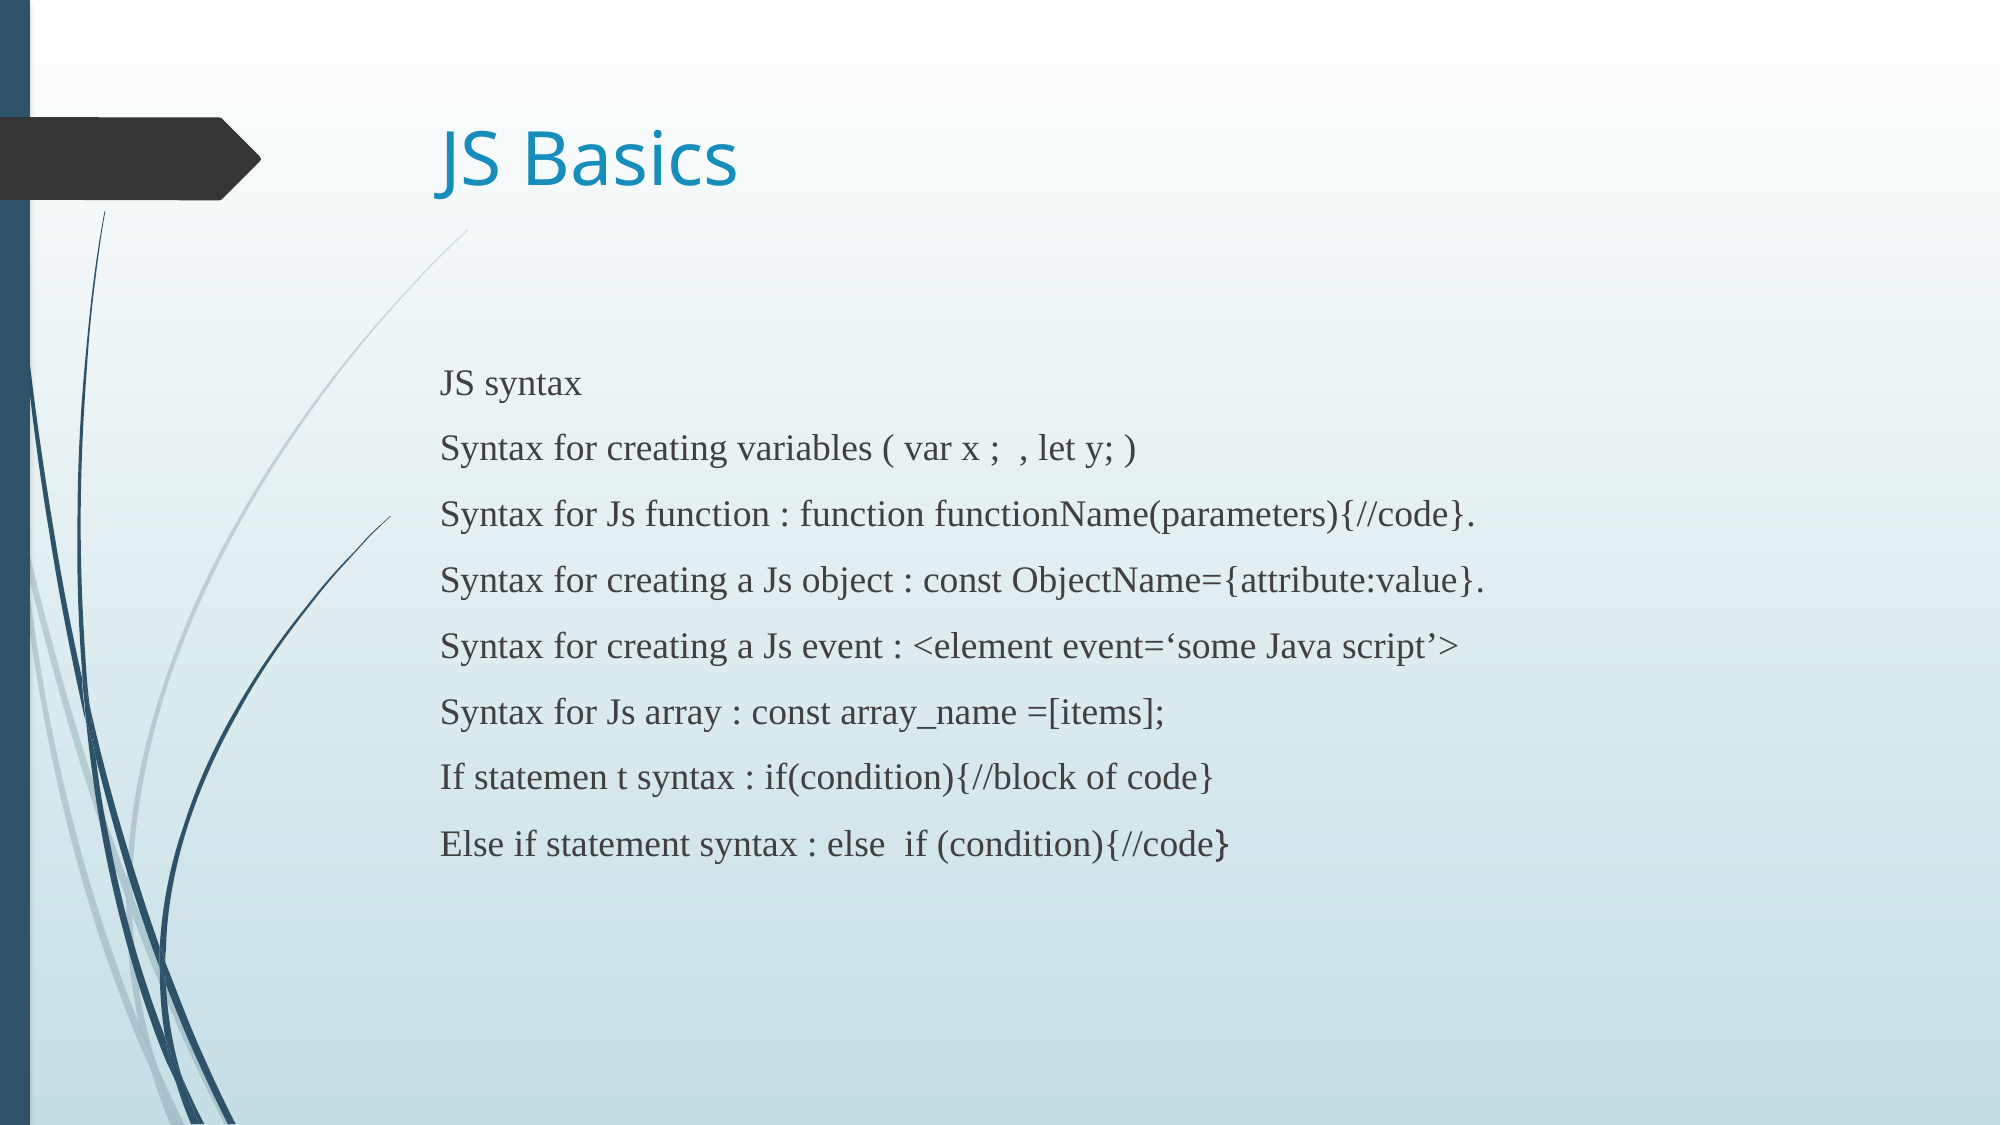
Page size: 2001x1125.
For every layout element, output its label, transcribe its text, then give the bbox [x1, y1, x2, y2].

title JS Basics [425, 102, 1888, 313]
list JS syntax Syntax for creating variables ( var x ; , let y; ) Syntax for Js function : function functionName(parameters){//code}. Syntax for creating a Js object : const ObjectName={attribute:value}. Syntax for creating a Js event : <element event=‘some Java script’> Syntax for Js array : const array_name =[items]; If statemen t syntax : if(condition){//block of code} Else if statement syntax : else if (condition){//code} [424, 350, 1888, 970]
